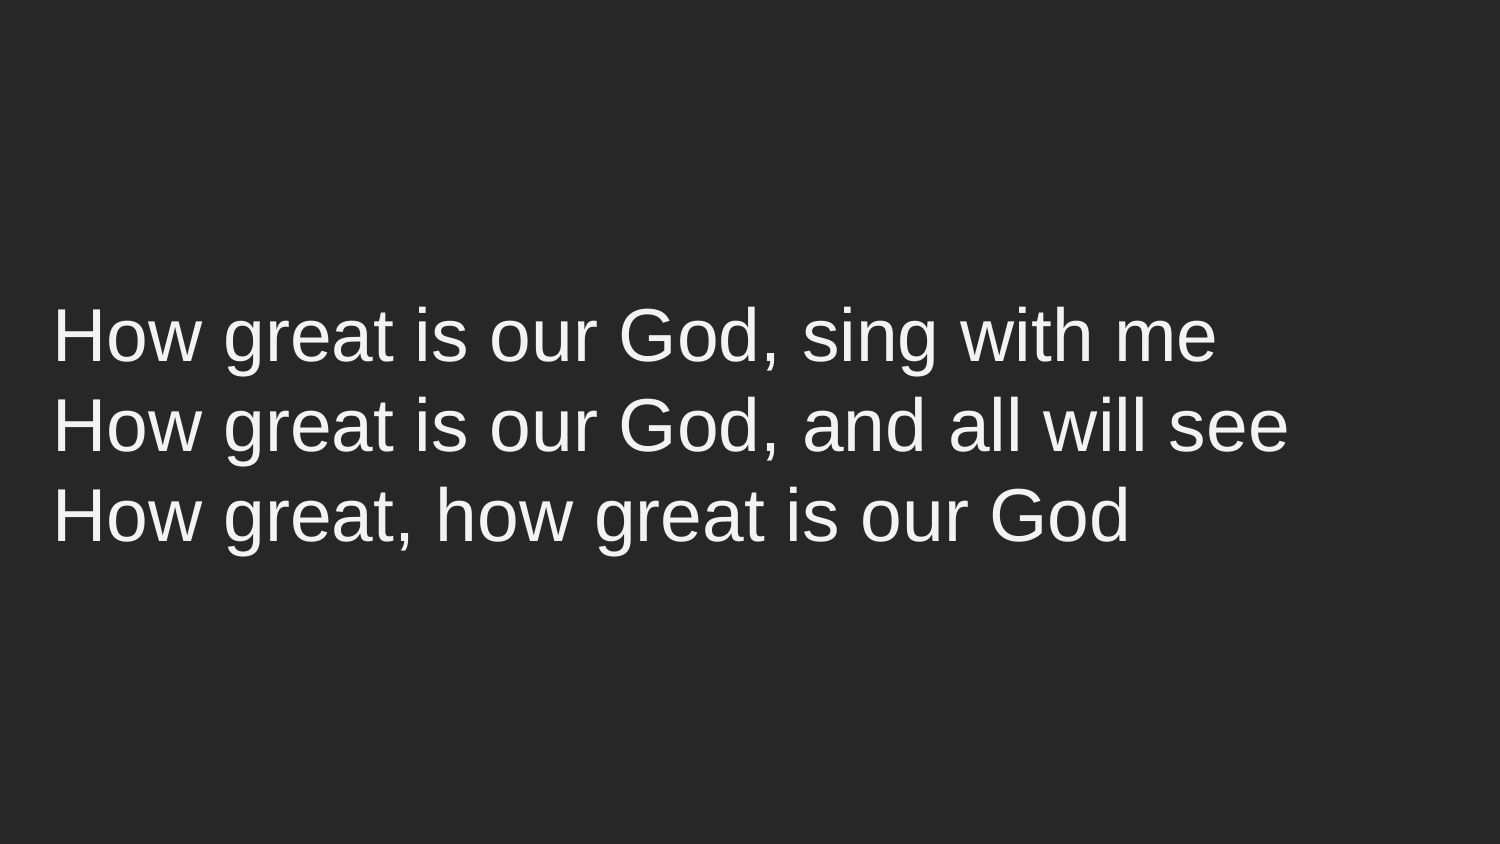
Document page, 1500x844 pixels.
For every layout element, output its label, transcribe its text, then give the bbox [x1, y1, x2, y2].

text_box How great is our God, sing with me How great is our God, and all will see How great, how great is our God [37, 64, 1484, 779]
